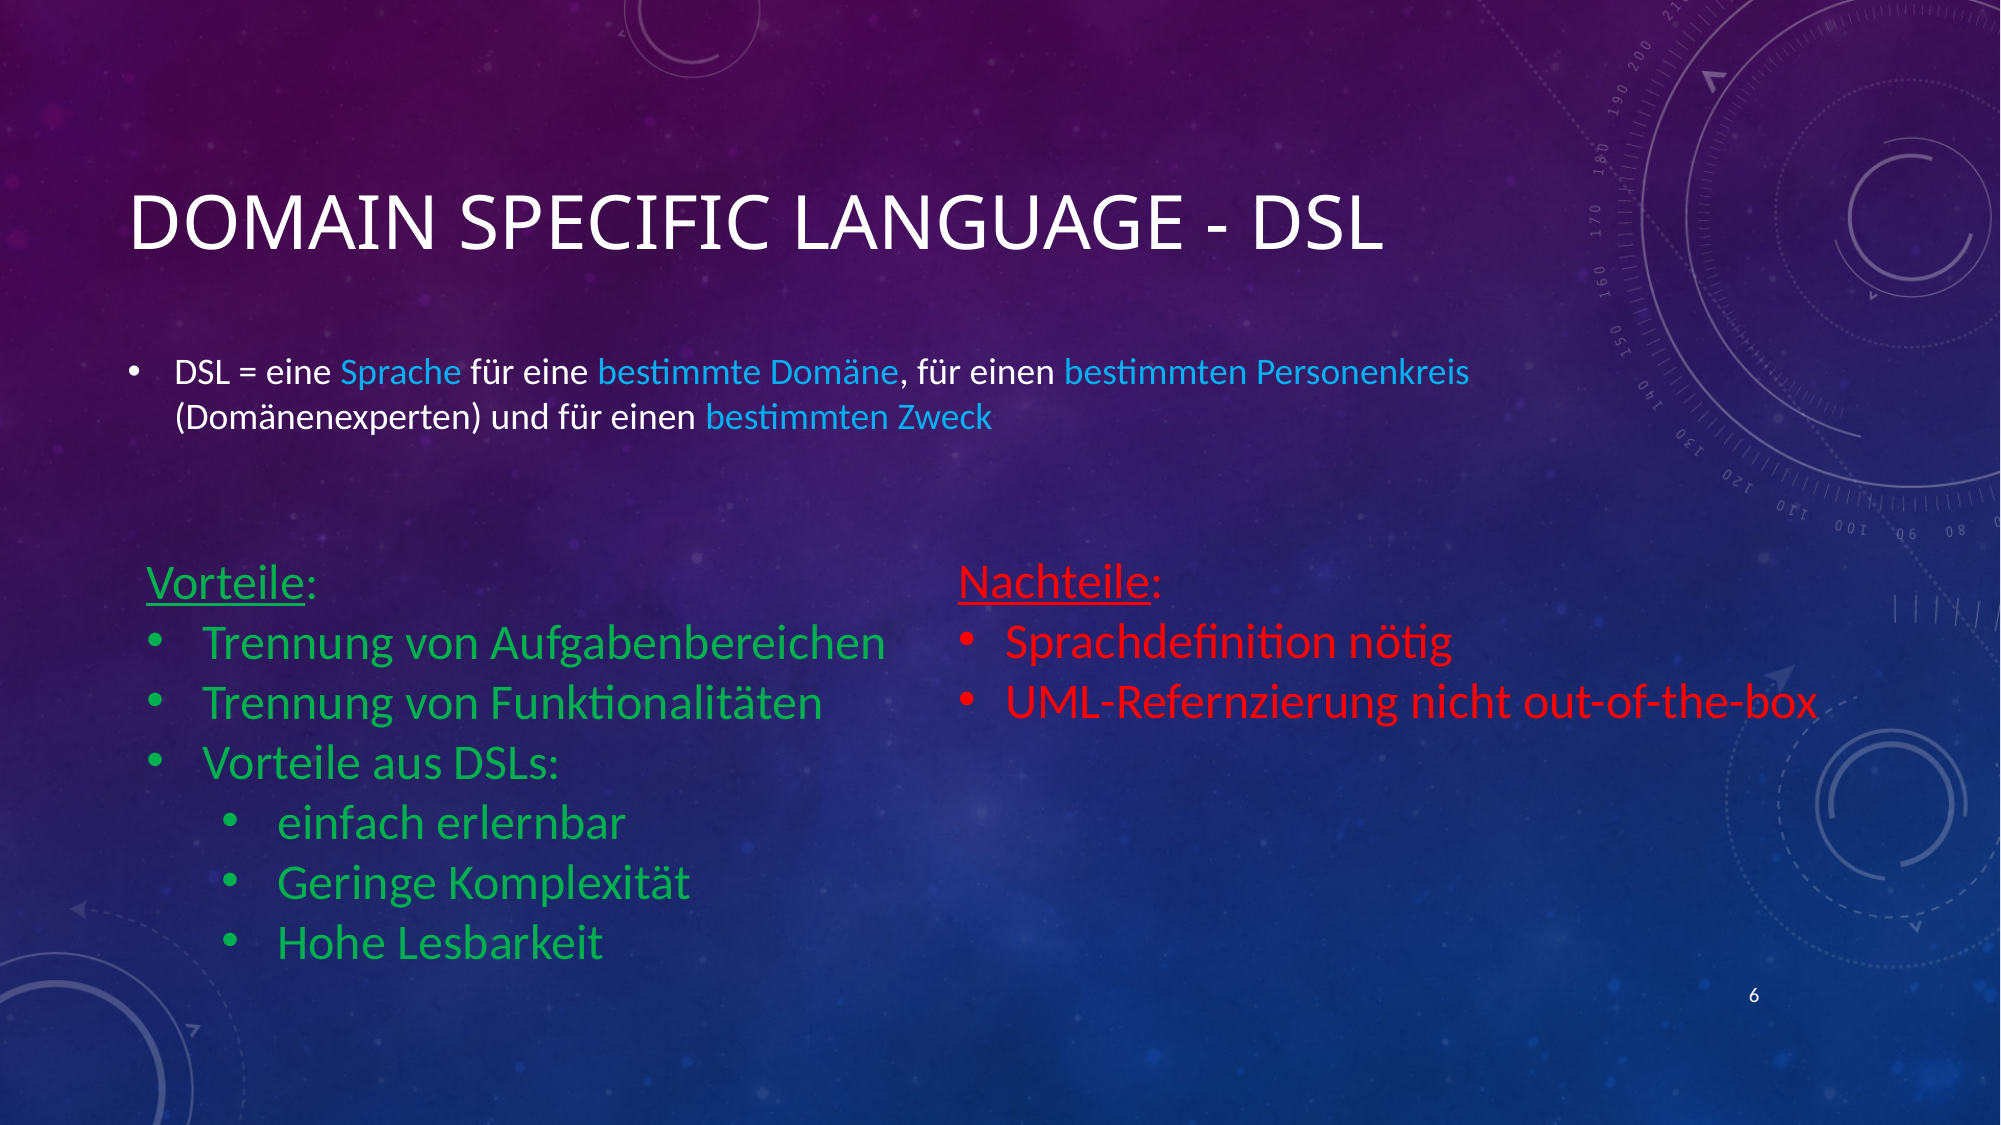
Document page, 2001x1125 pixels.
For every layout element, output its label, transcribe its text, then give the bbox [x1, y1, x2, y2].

picture [0, 0, 2001, 1125]
text_box Nachteile: Sprachdefinition nötig UML-Refernzierung nicht out-of-the-box [943, 540, 1865, 736]
list DSL = eine Sprache für eine bestimmte Domäne, für einen bestimmten Personenkreis (Domänenexperten) und für einen bestimmten Zweck [112, 302, 1775, 484]
slide_number 6 [1684, 963, 1775, 1025]
title Domain Specific Language - DSL [112, 99, 1775, 302]
text_box Vorteile: Trennung von Aufgabenbereichen Trennung von Funktionalitäten Vorteile aus DSLs: einfach erlernbar Geringe Komplexität Hohe Lesbarkeit [131, 541, 929, 1097]
